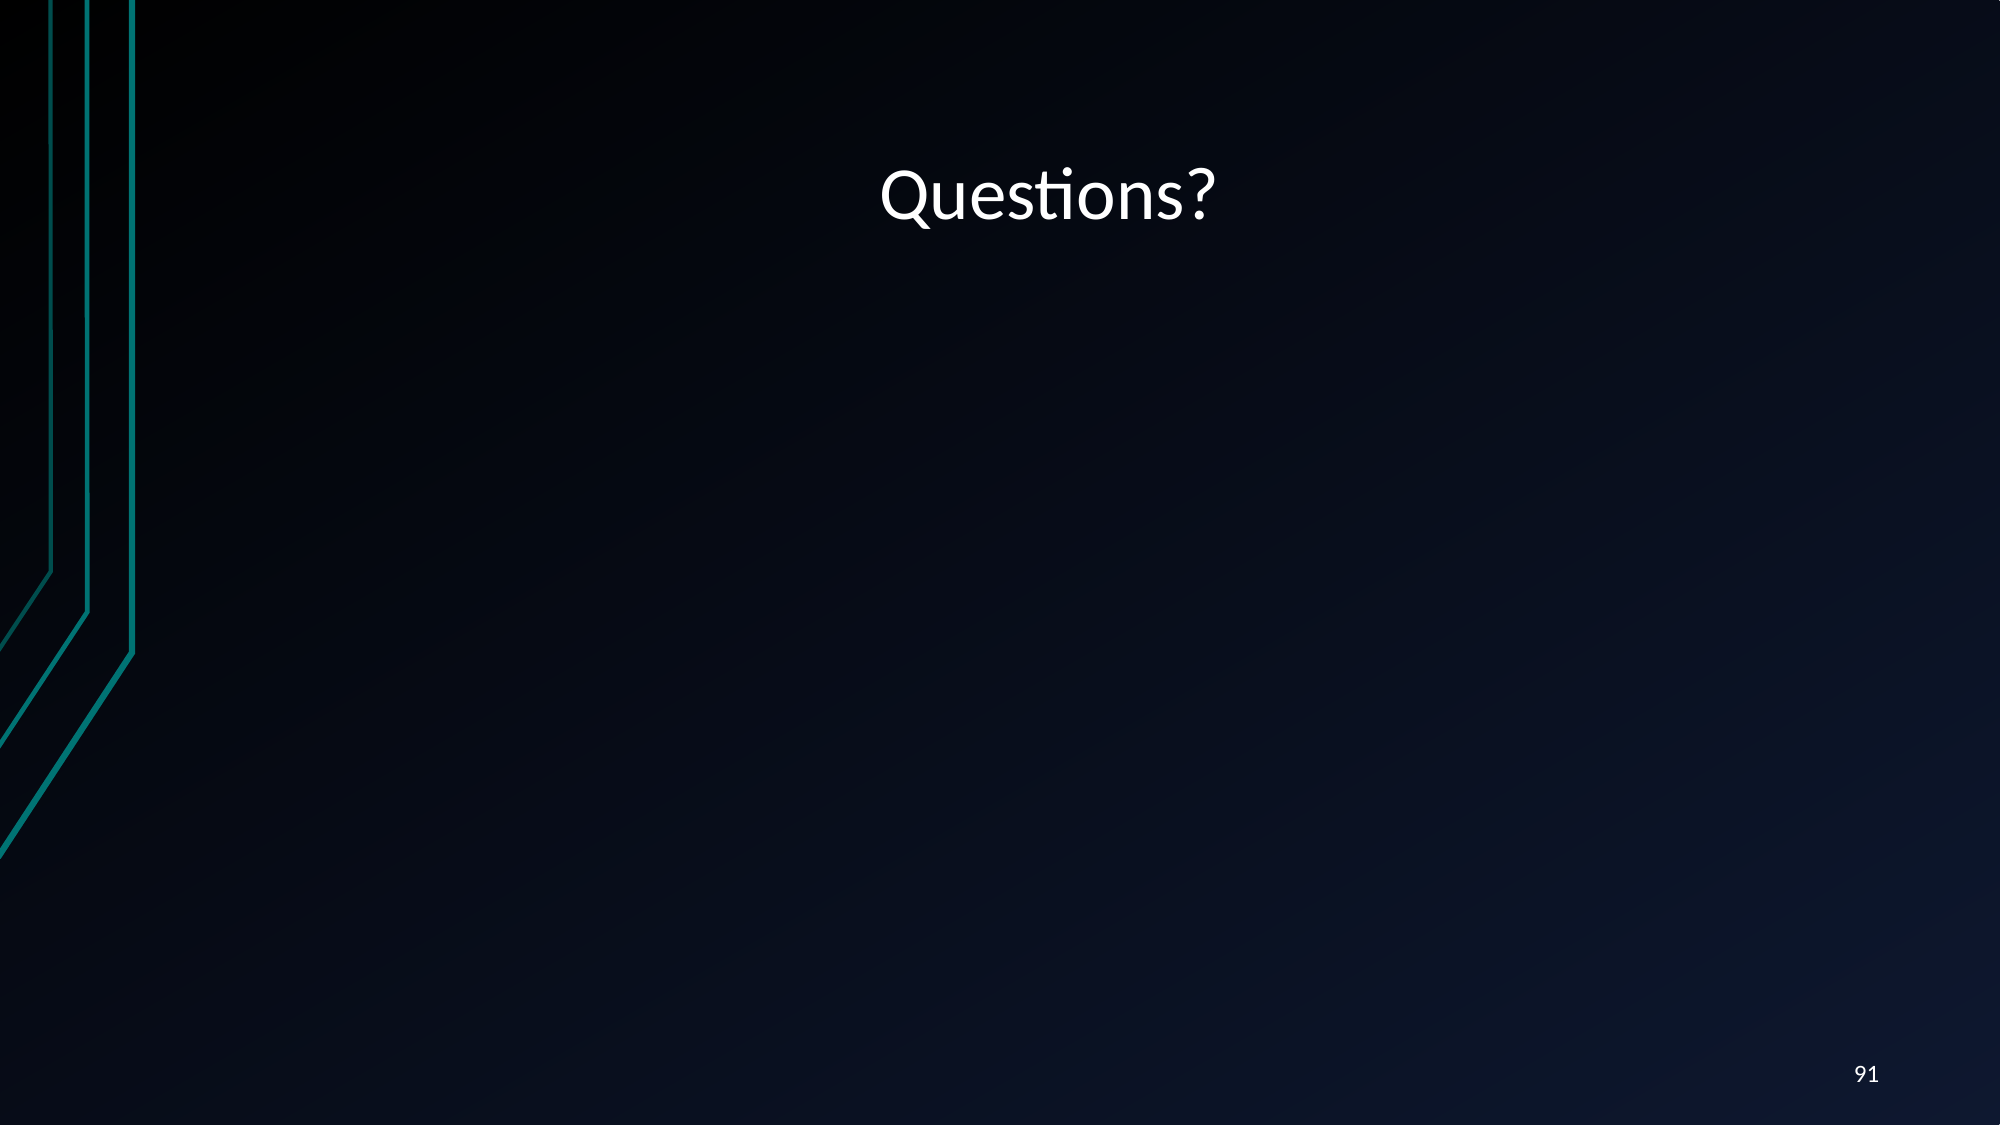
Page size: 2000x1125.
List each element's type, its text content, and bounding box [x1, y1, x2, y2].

title Questions? [199, 45, 1900, 246]
slide_number 91 [1732, 1042, 1900, 1103]
